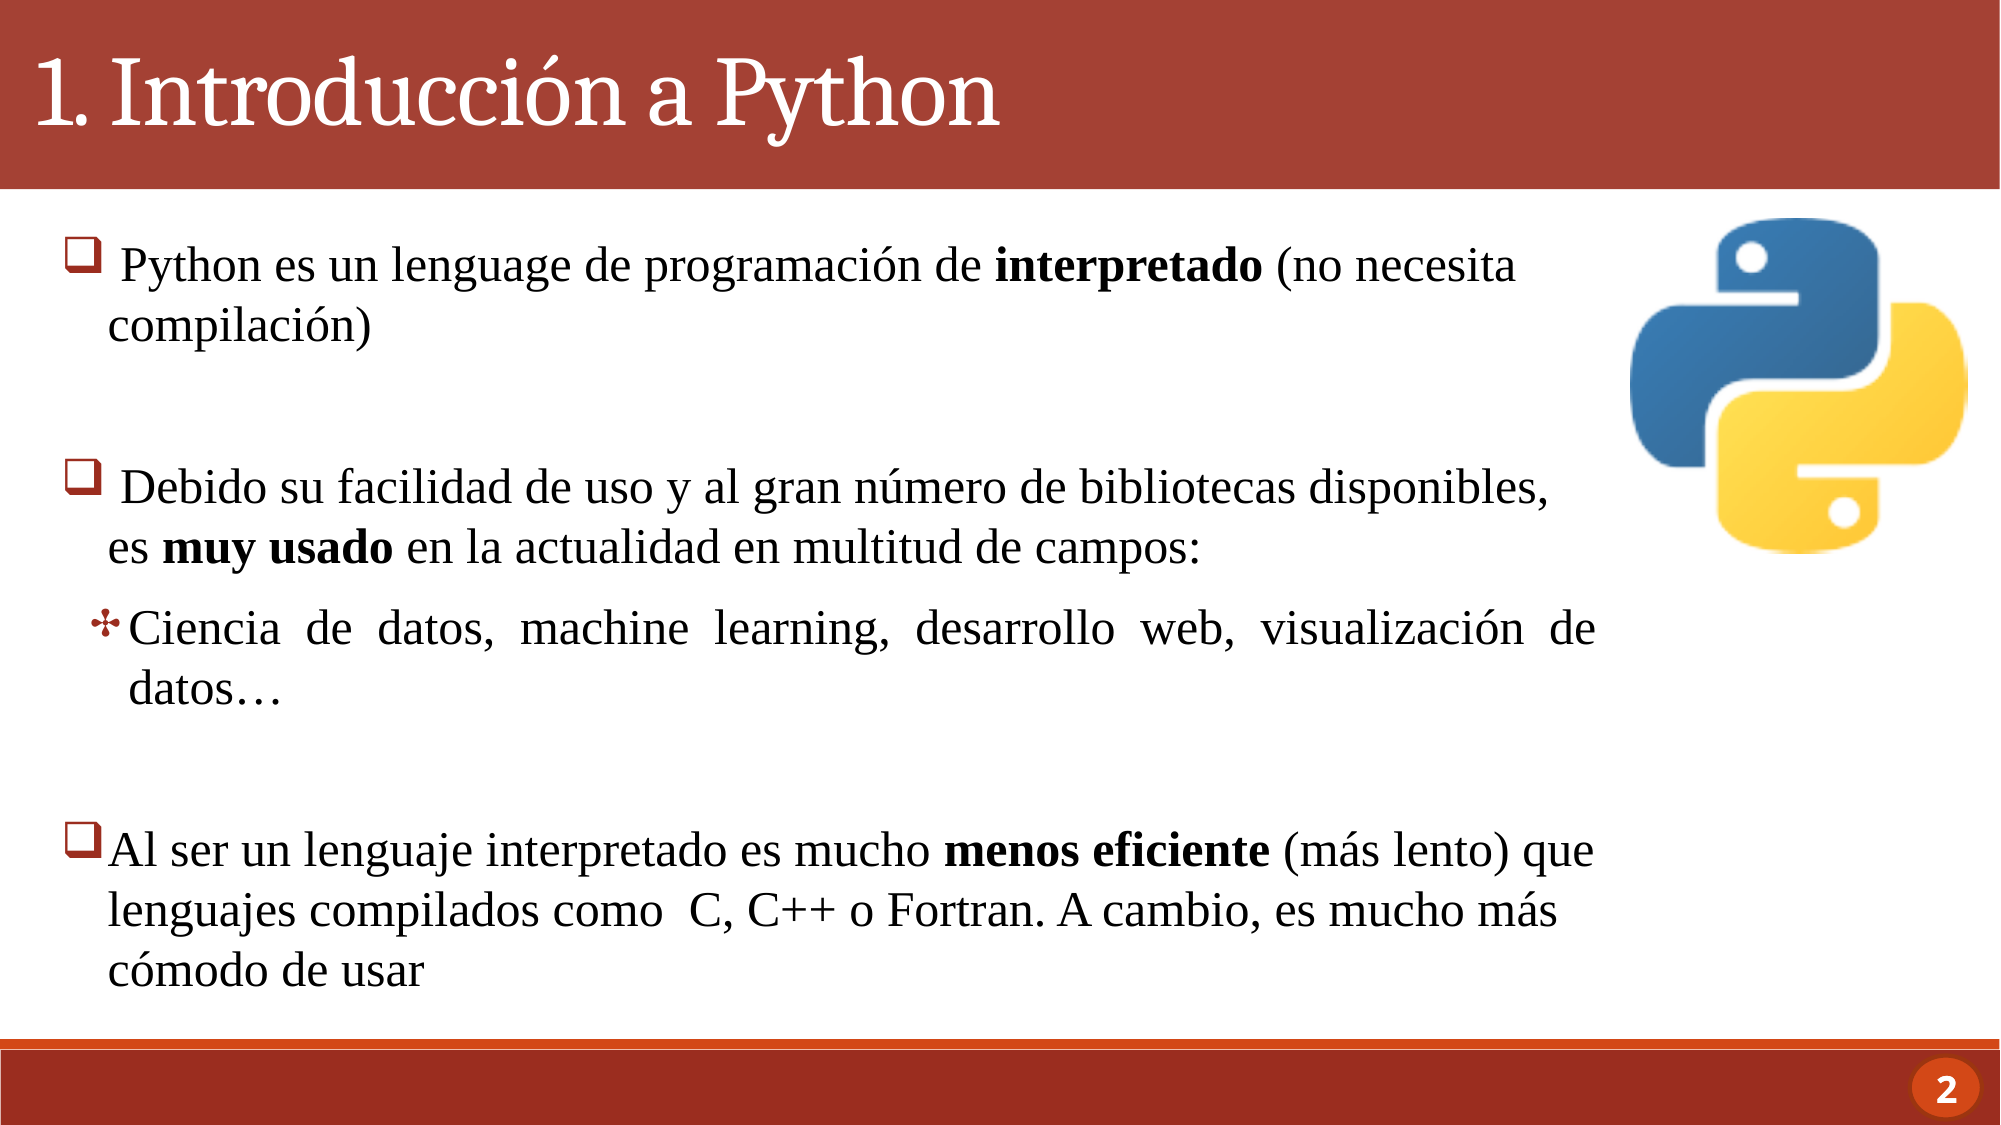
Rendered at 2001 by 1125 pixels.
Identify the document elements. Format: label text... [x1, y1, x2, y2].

text_box 1. Introducción a Python [0, 0, 2000, 190]
text_box Python es un lenguage de programación de interpretado (no necesita compilación) Debido su facilidad de uso y al gran número de bibliotecas disponibles, es muy usado en la actualidad en multitud de campos: Ciencia de datos, machine learning, desarrollo web, visualización de datos… Al ser un lenguaje interpretado es mucho menos eficiente (más lento) que lenguajes compilados como C, C++ o Fortran. A cambio, es mucho más cómodo de usar [46, 223, 1613, 1004]
text_box [1926, 1053, 1965, 1058]
picture [1629, 217, 1968, 554]
text_box <number> [1903, 1058, 1991, 1125]
